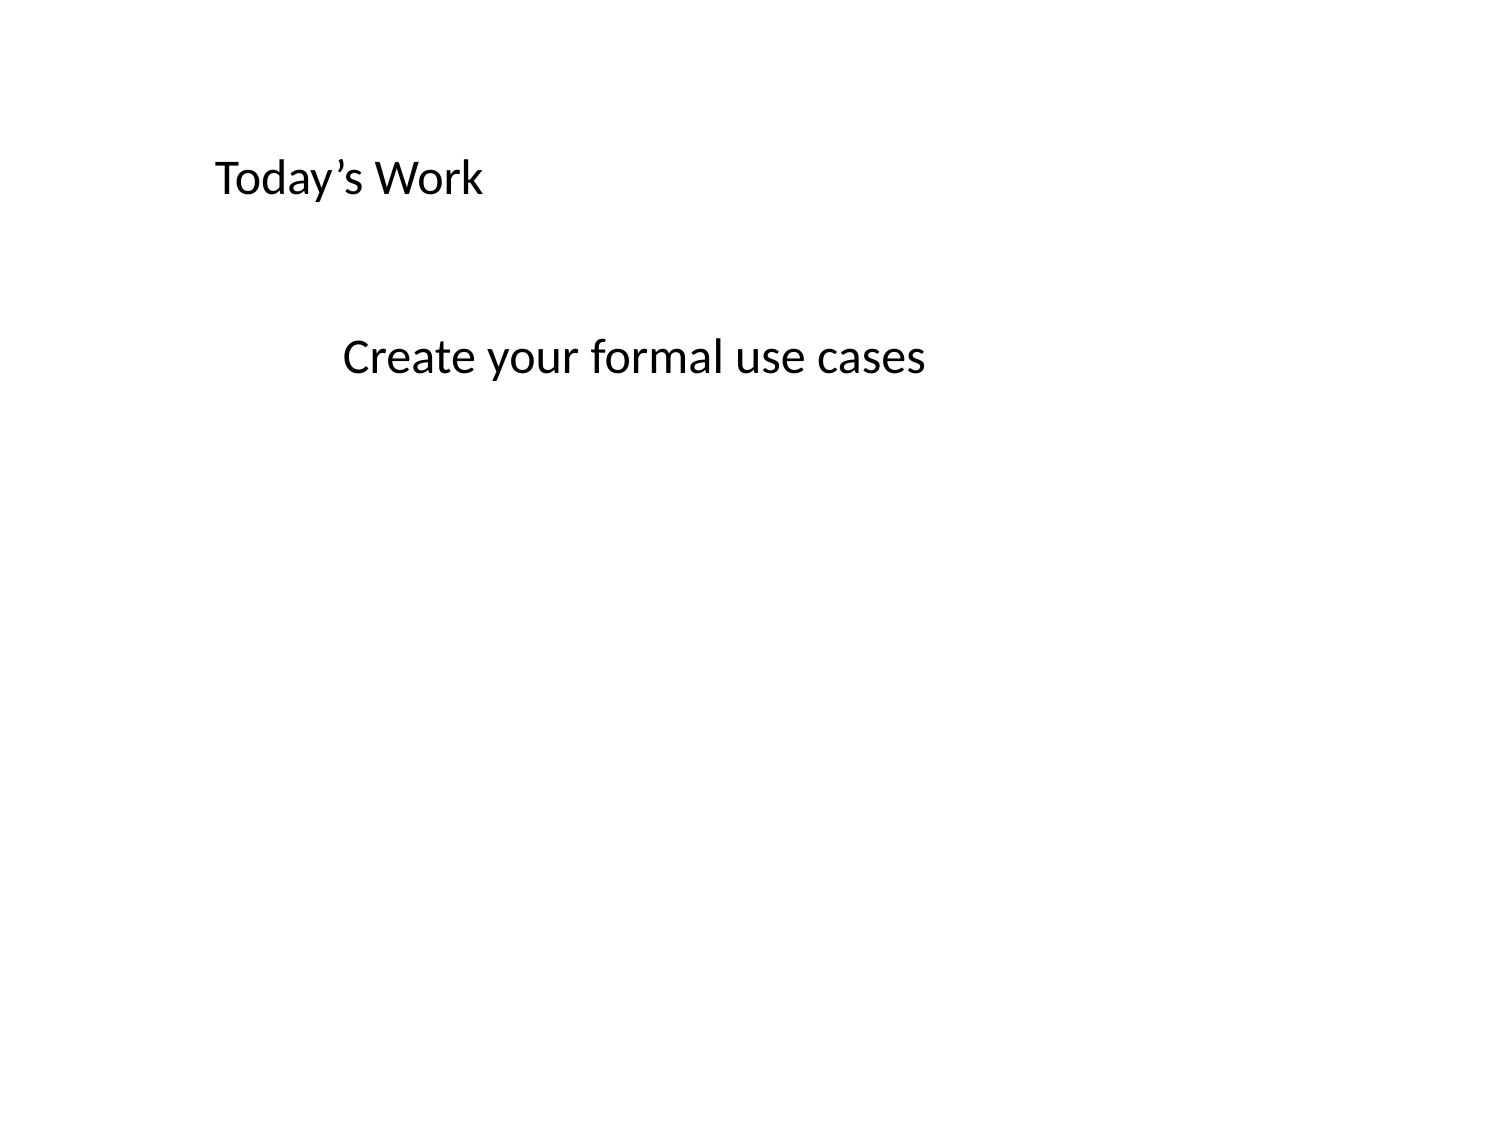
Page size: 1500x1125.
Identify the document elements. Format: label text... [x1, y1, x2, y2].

text_box Create your formal use cases [328, 316, 1125, 392]
text_box Today’s Work [200, 137, 1300, 213]
